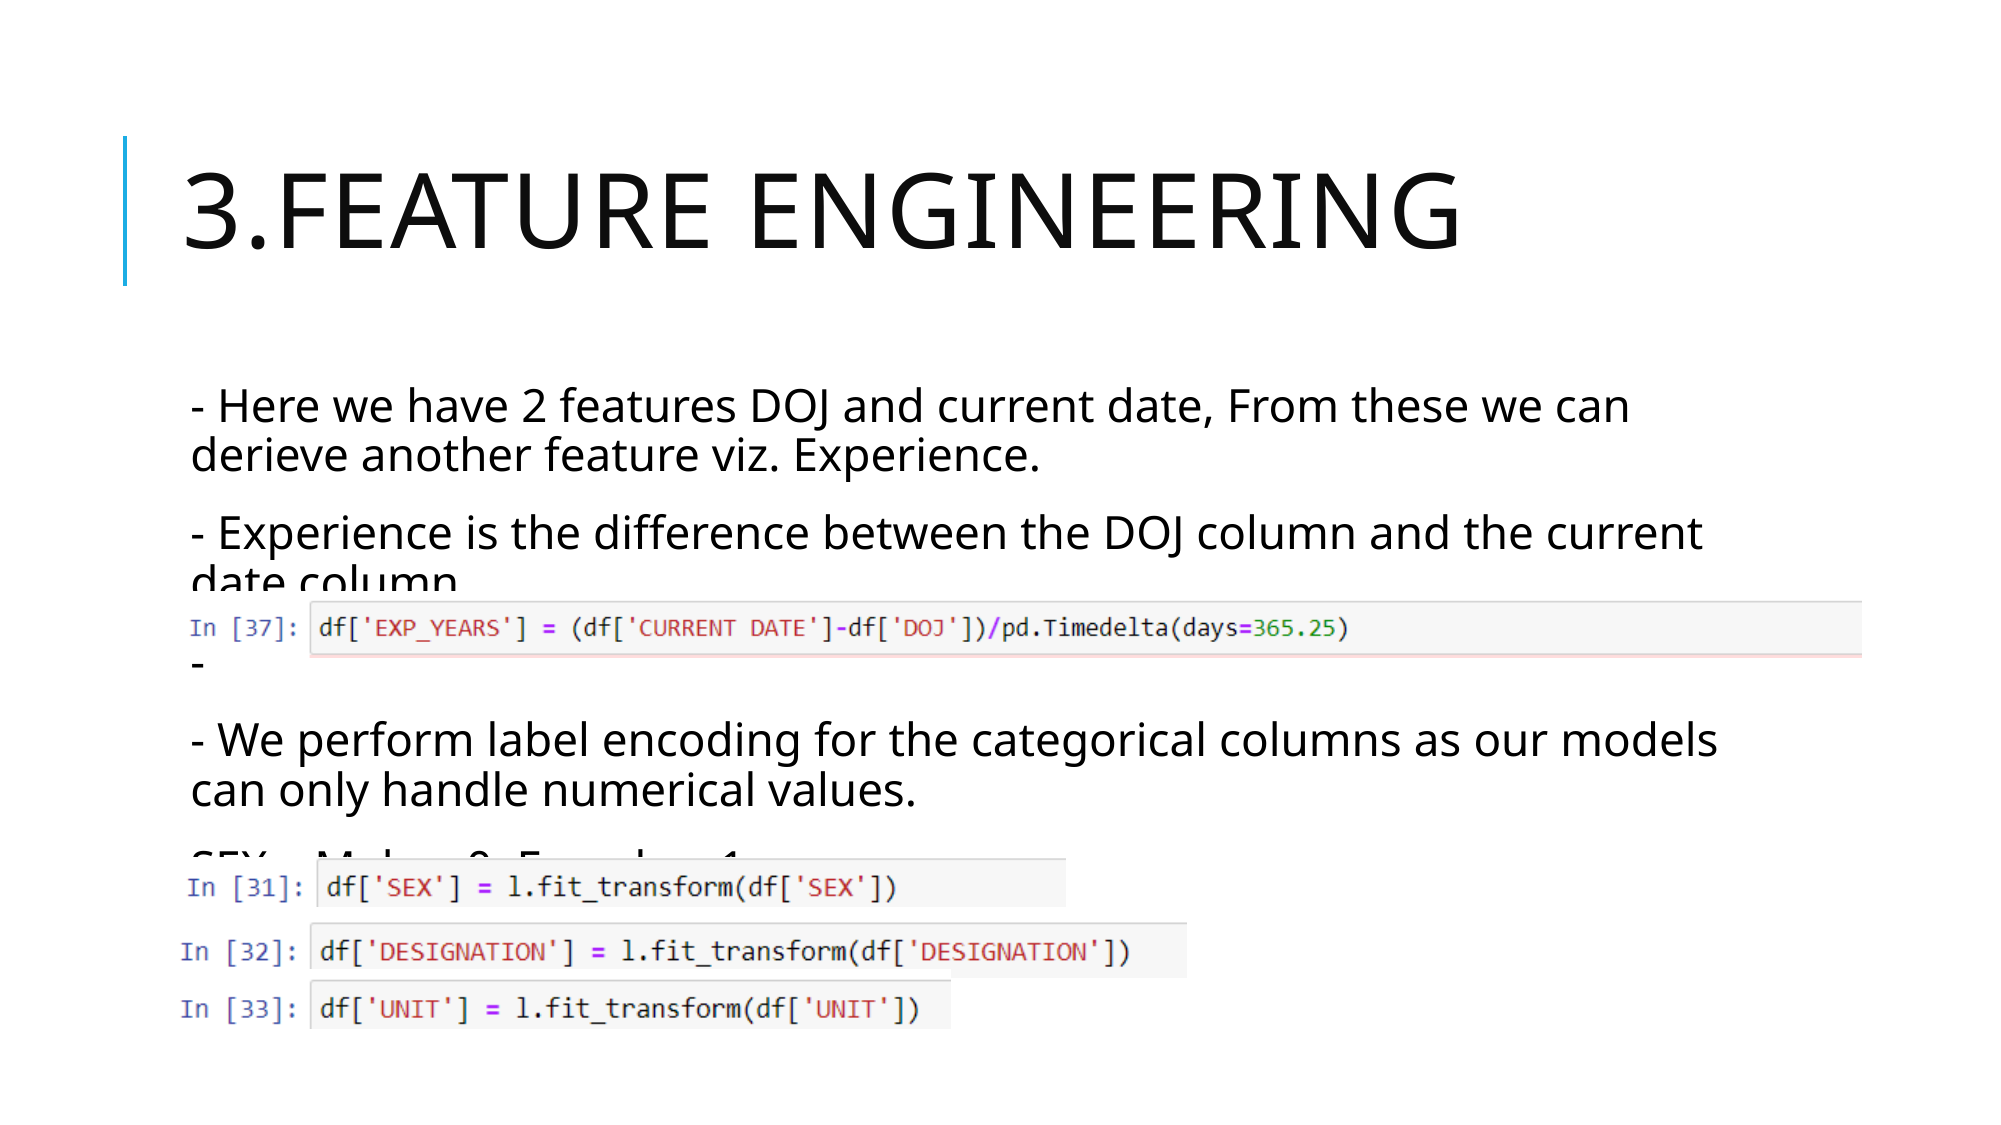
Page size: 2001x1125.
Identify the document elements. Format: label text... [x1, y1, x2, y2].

list - Here we have 2 features DOJ and current date, From these we can derieve another feature viz. Experience. - Experience is the difference between the DOJ column and the current date column, - - We perform label encoding for the categorical columns as our models can only handle numerical values. SEX – Male – 0, Female – 1 [168, 375, 1763, 588]
list - Here we have 2 features DOJ and current date, From these we can derieve another feature viz. Experience. - Experience is the difference between the DOJ column and the current date column, - - We perform label encoding for the categorical columns as our models can only handle numerical values. SEX – Male – 0, Female – 1 [168, 666, 1763, 1035]
picture [167, 857, 1188, 1030]
picture [167, 590, 1862, 659]
title 3.Feature engineering [168, 96, 1763, 342]
